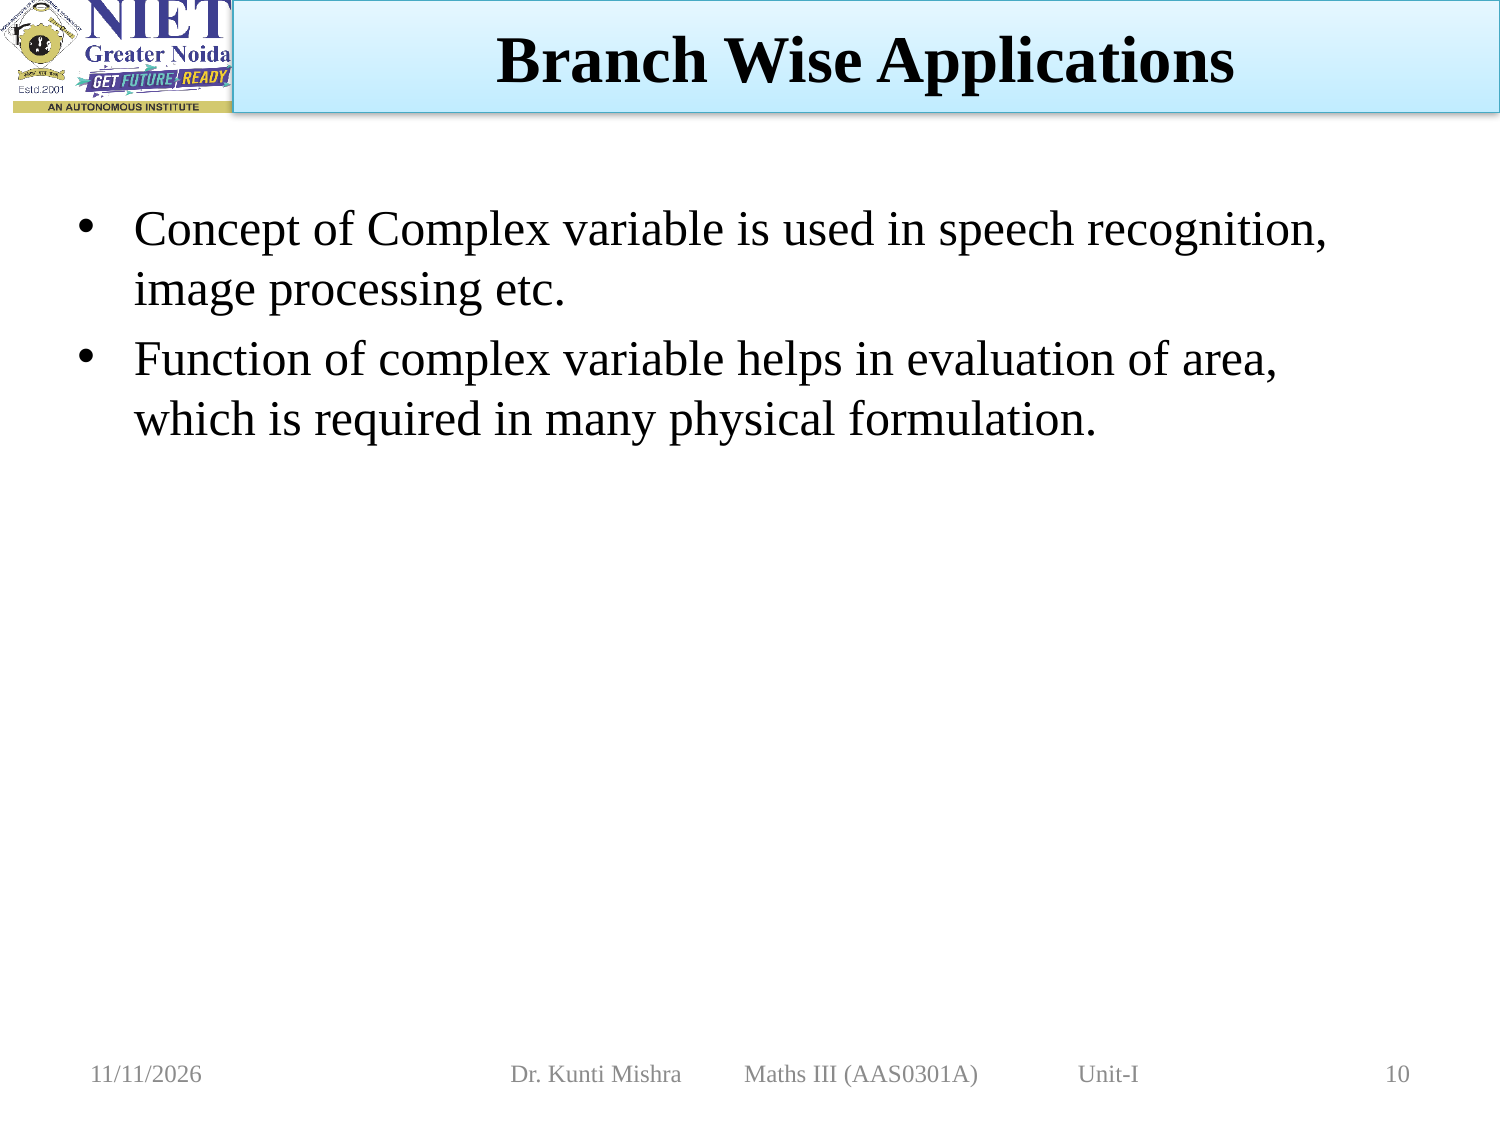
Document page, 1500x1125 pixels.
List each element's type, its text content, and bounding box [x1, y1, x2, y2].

text_box Branch Wise Applications [236, 0, 1500, 113]
slide_number 10 [1238, 1042, 1425, 1103]
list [0, 0, 234, 113]
footer Dr. Kunti Mishra Maths III (AAS0301A) Unit-I [412, 1042, 1238, 1103]
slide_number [75, 1042, 412, 1103]
text_box Concept of Complex variable is used in speech recognition, image processing etc. Function of complex variable helps in evaluation of area, which is required in many physical formulation. [62, 187, 1425, 930]
